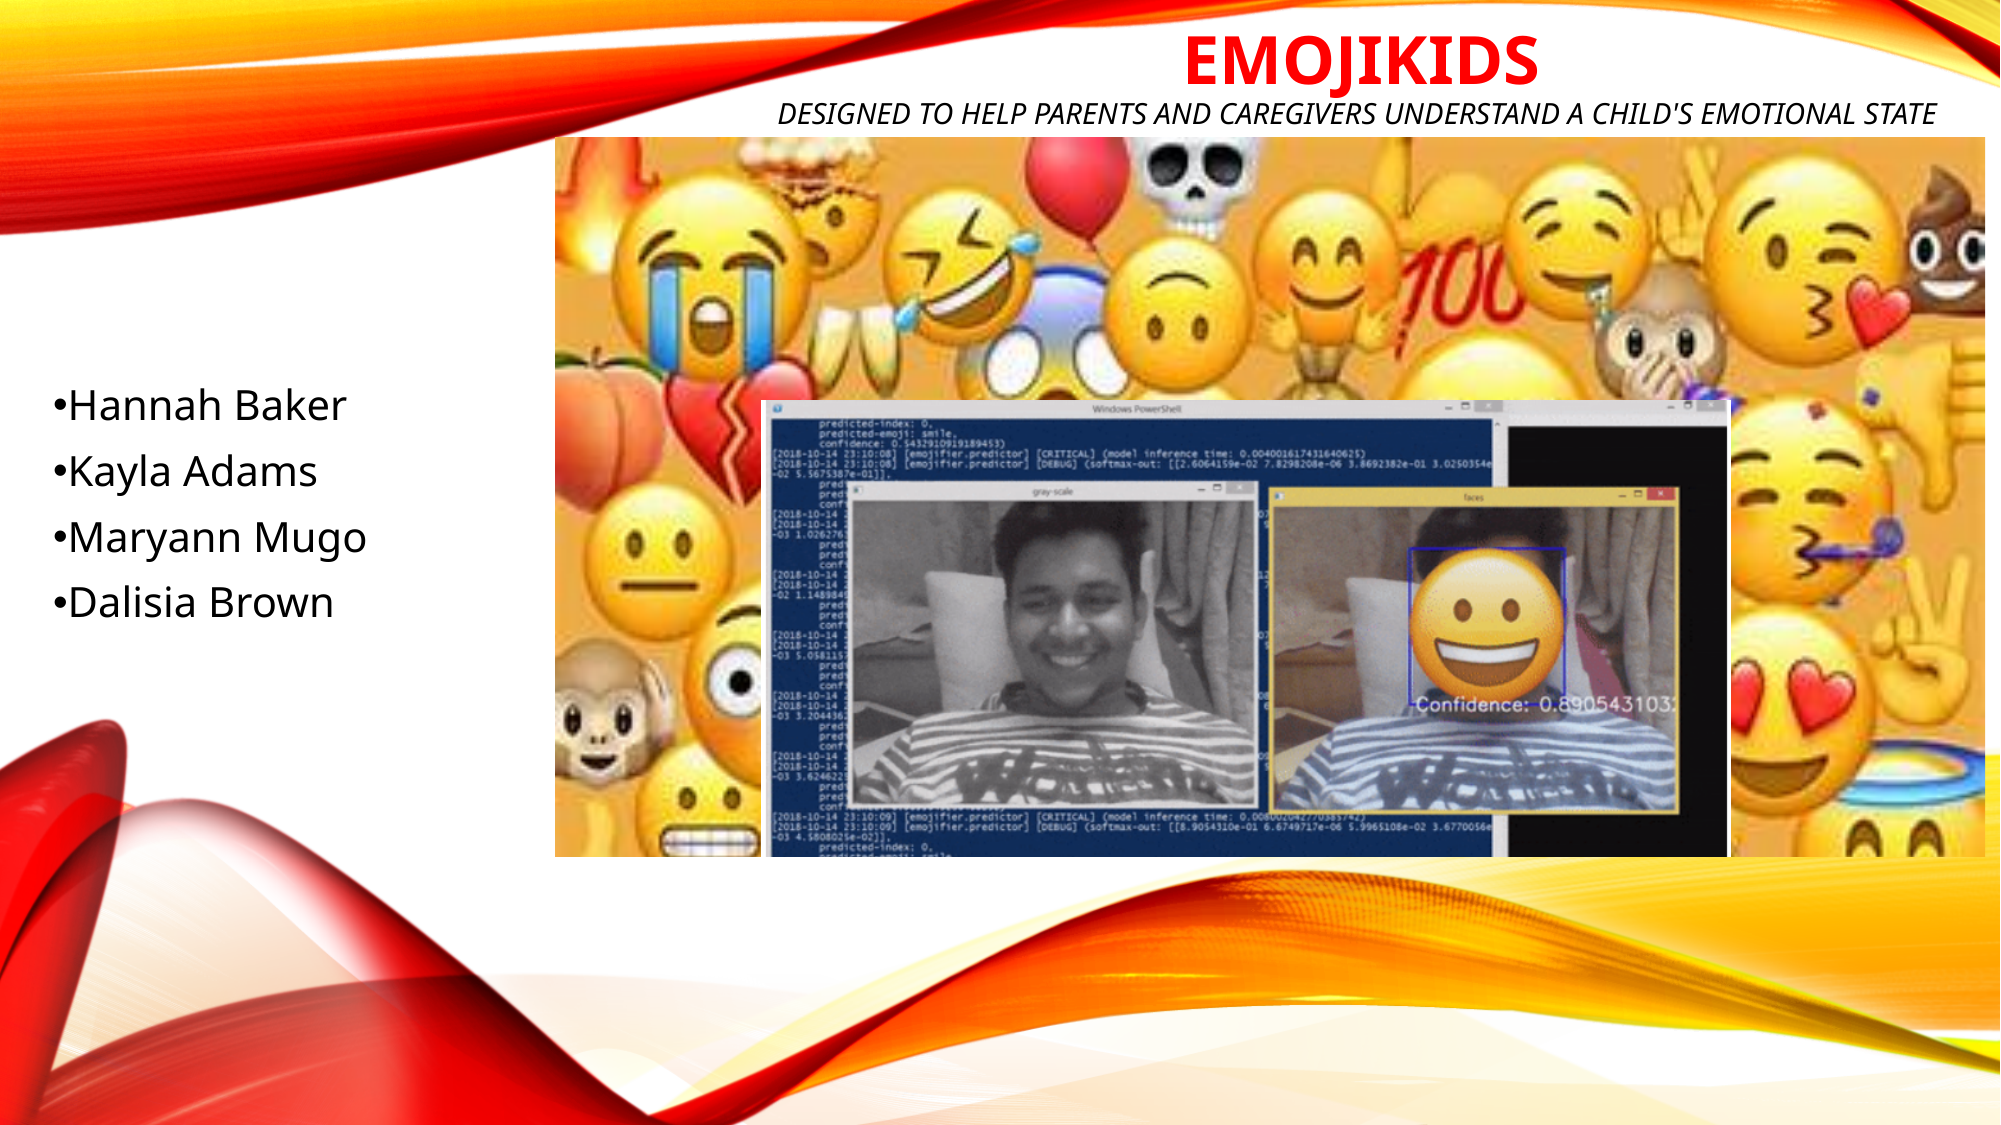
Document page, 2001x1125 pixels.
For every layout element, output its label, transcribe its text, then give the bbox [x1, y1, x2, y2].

subtitle Hannah Baker Kayla Adams Maryann Mugo Dalisia Brown [38, 376, 1035, 1037]
picture [0, 0, 2000, 1125]
